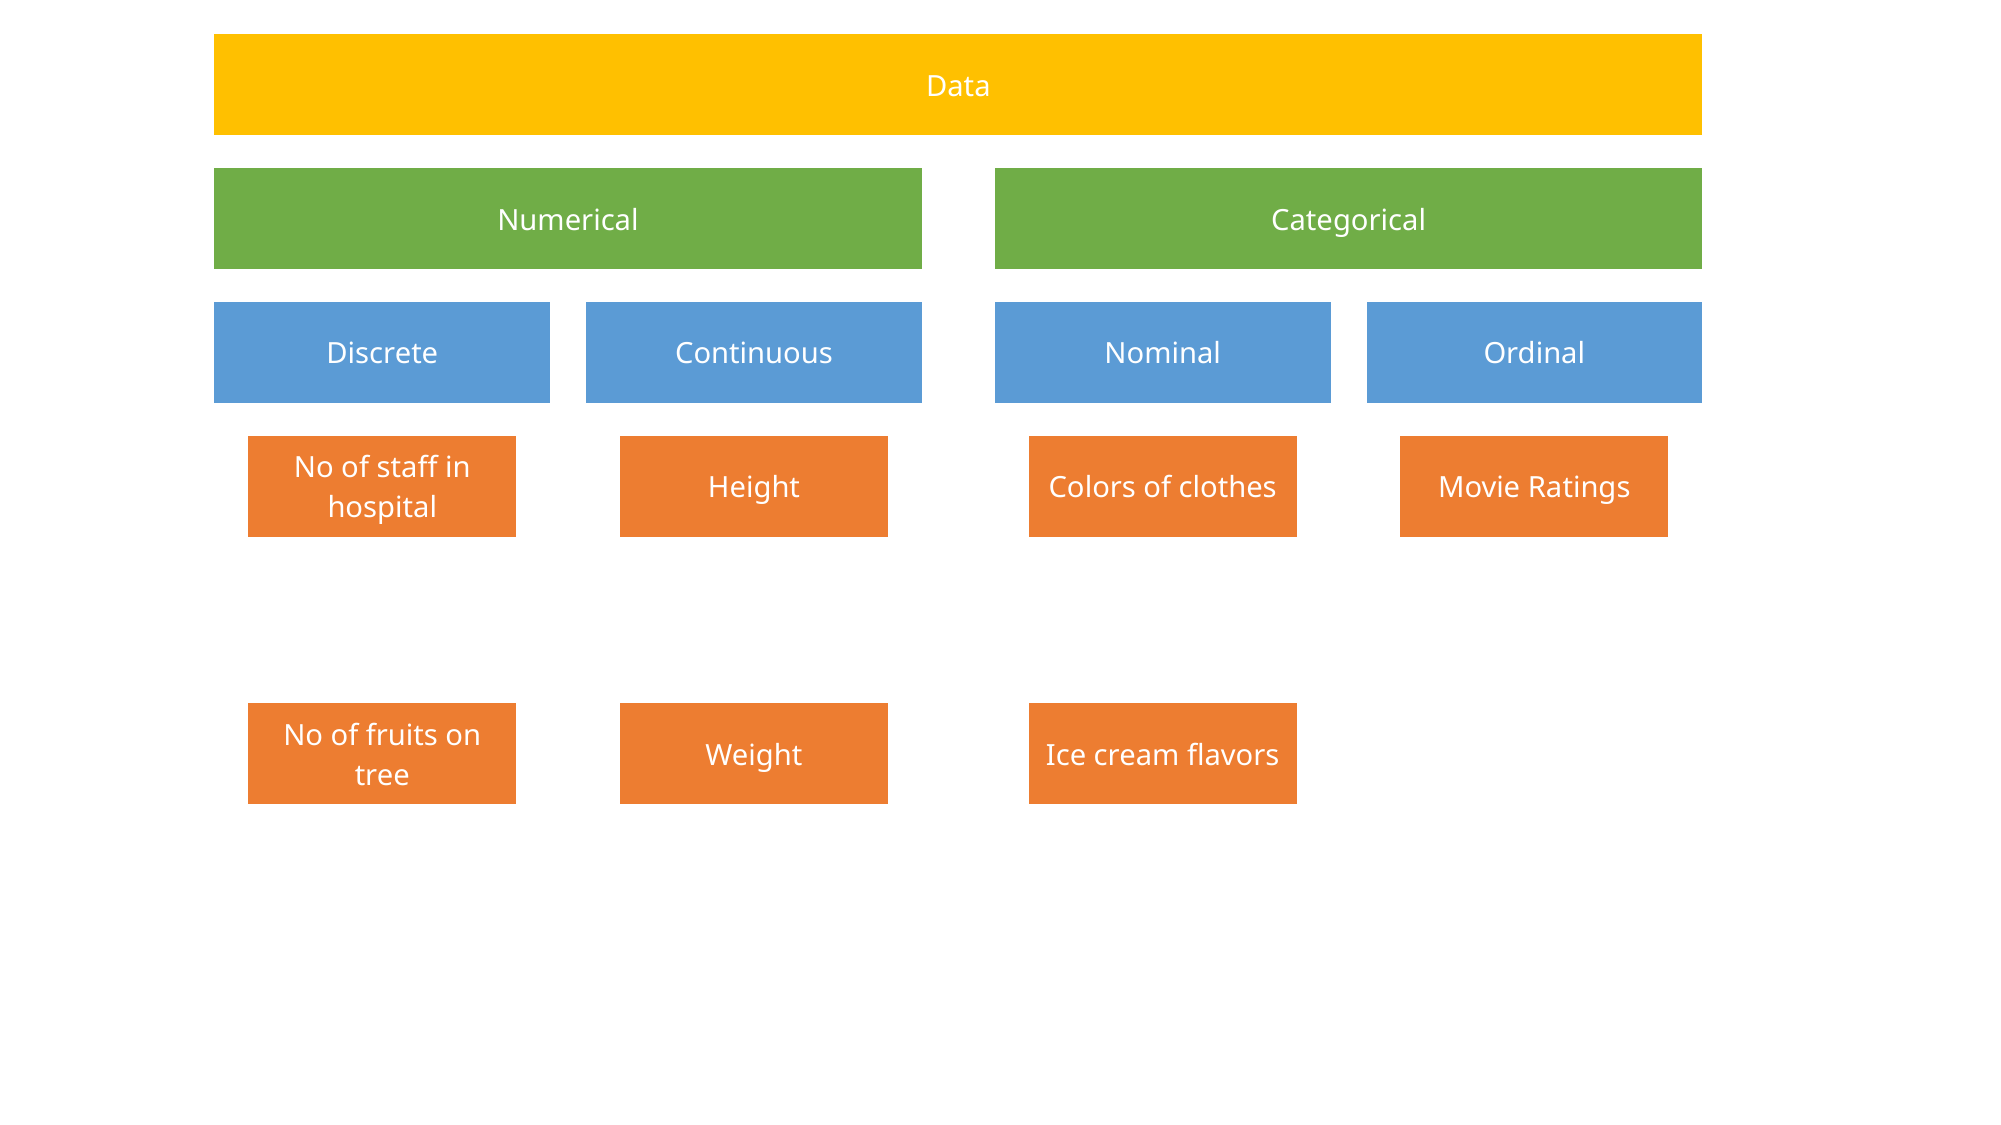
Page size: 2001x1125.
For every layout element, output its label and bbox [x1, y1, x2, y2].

text_box [27, 33, 1890, 1073]
